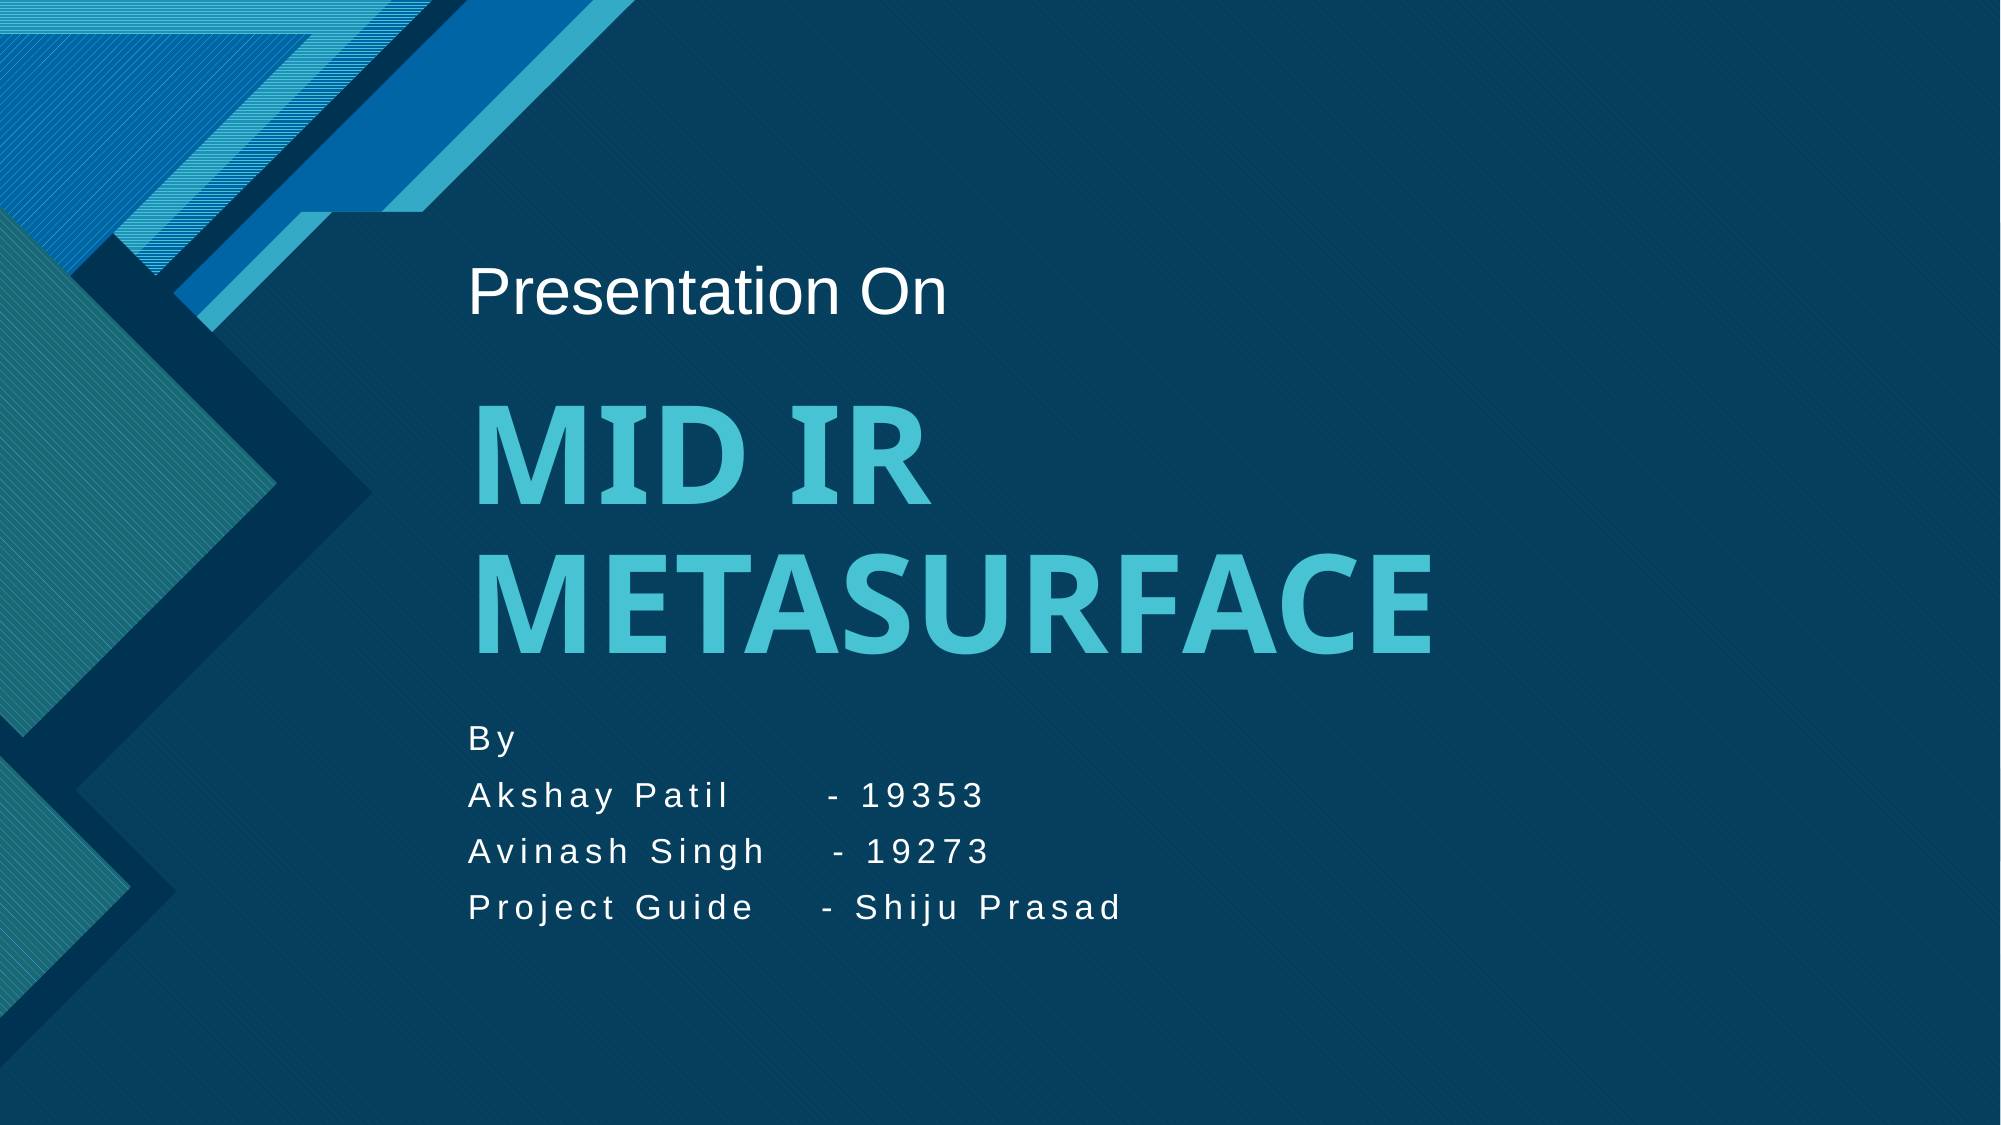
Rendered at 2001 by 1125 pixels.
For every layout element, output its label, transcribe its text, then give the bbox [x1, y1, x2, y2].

subtitle By Akshay Patil - 19353 Avinash Singh - 19273 Project Guide - Shiju Prasad [453, 713, 1614, 937]
title MID IR METASURFACE [453, 393, 1614, 691]
text_box Presentation On [452, 240, 972, 335]
